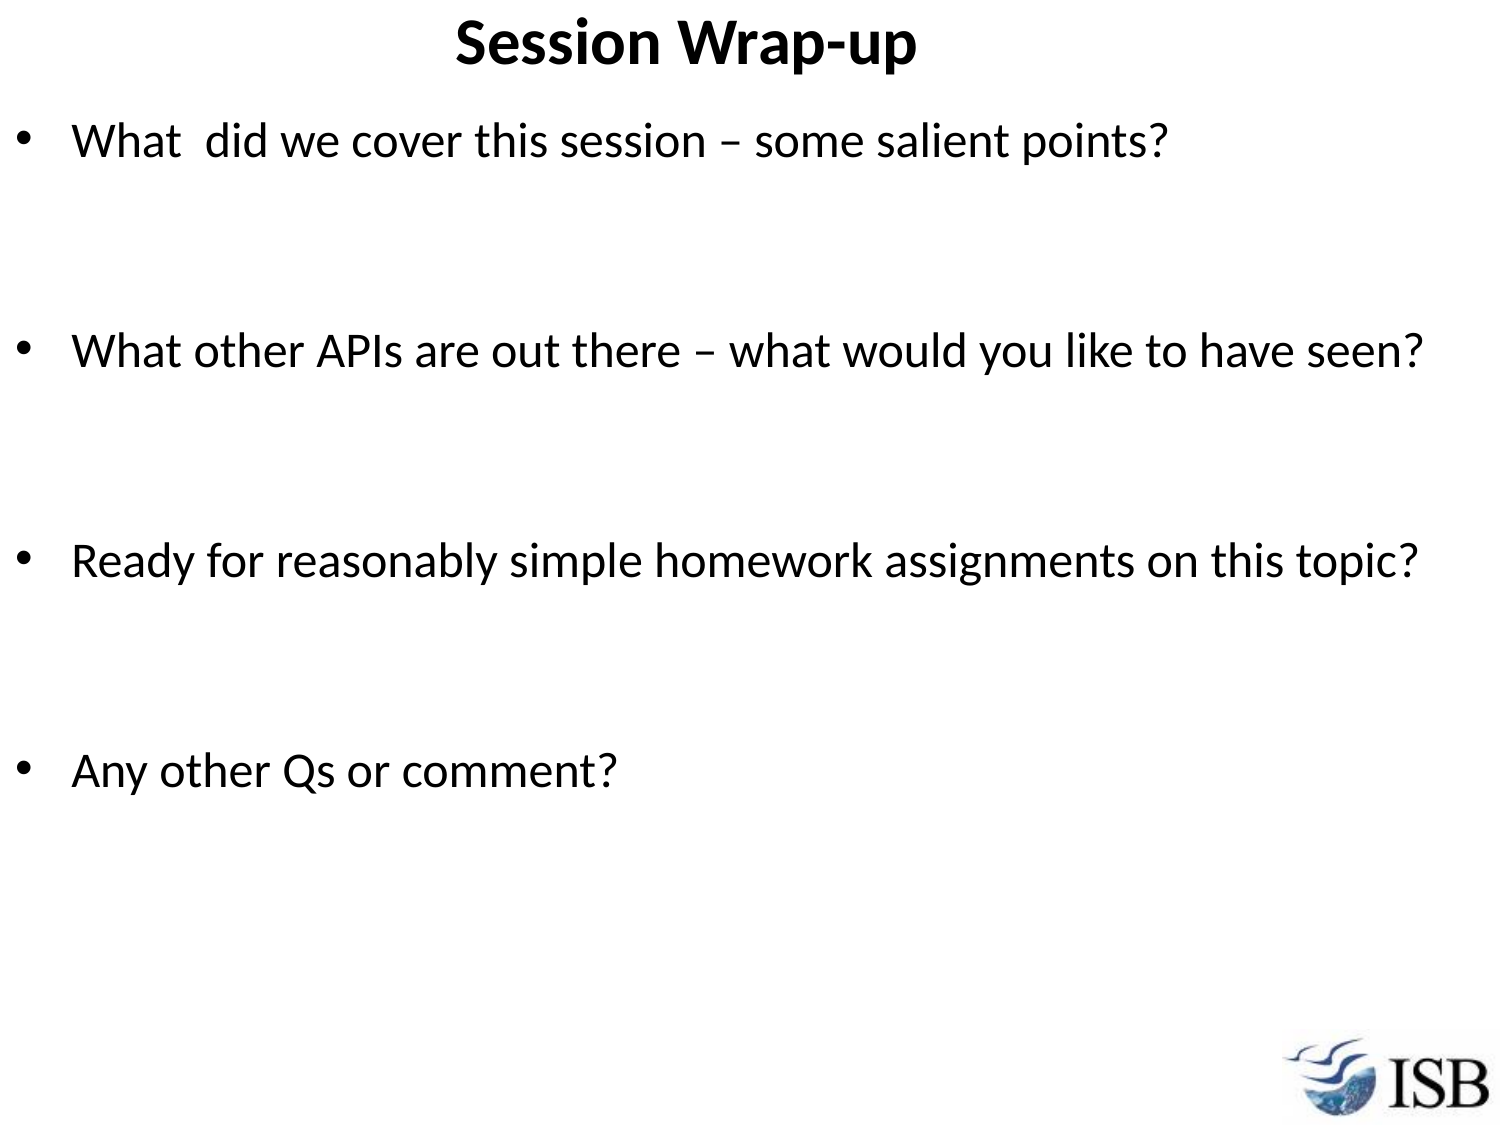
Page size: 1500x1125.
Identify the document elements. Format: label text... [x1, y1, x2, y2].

list What did we cover this session – some salient points? What other APIs are out there – what would you like to have seen? Ready for reasonably simple homework assignments on this topic? Any other Qs or comment? [0, 99, 1500, 1125]
title Session Wrap-up [12, 0, 1363, 99]
